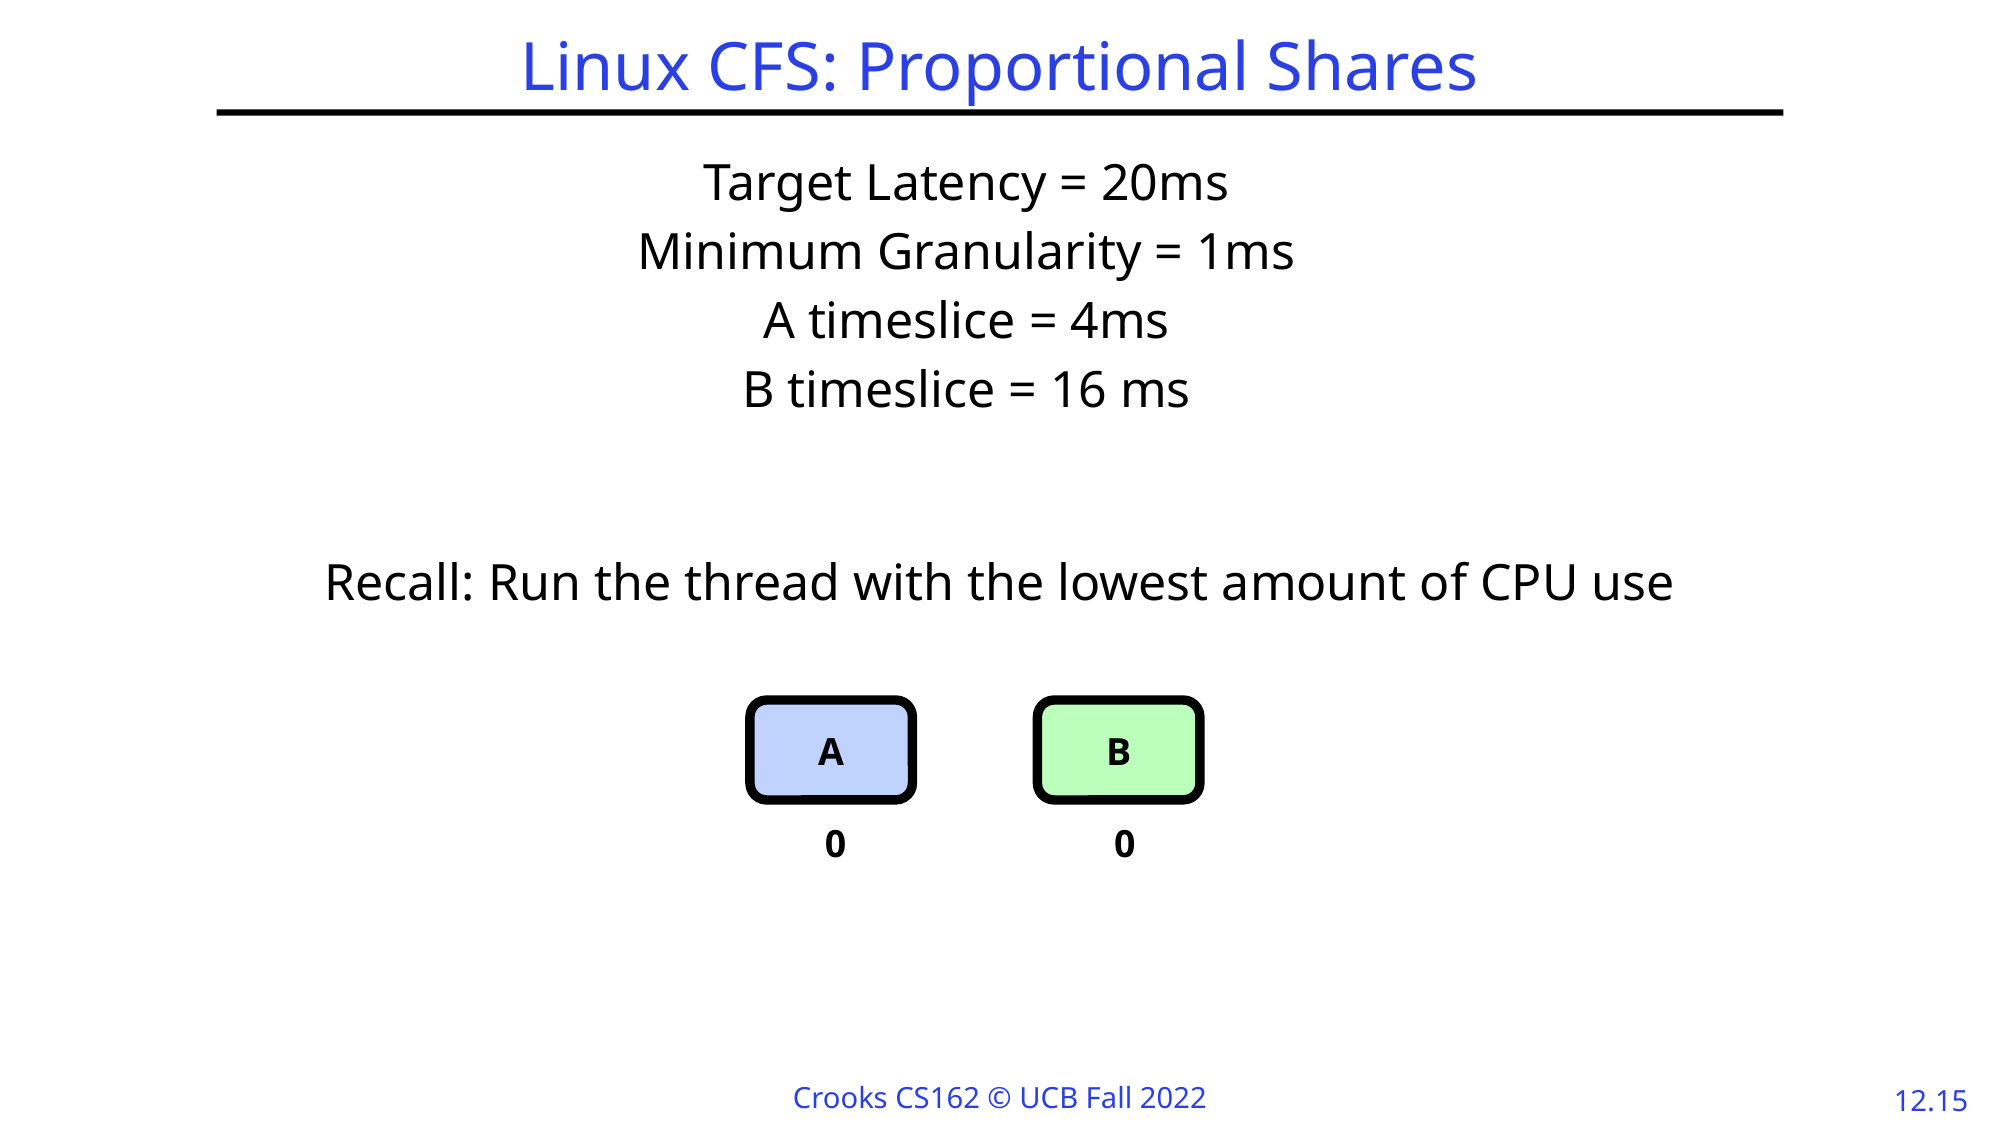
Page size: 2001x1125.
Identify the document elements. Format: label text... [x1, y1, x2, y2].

title Linux CFS: Proportional Shares [216, 24, 1784, 113]
text_box B [1037, 699, 1200, 800]
list Target Latency = 20ms Minimum Granularity = 1ms A timeslice = 4ms B timeslice = 16 ms [99, 149, 1834, 500]
text_box 0 [1049, 812, 1200, 873]
text_box A [749, 699, 913, 800]
text_box 0 [799, 812, 871, 873]
text_box Recall: Run the thread with the lowest amount of CPU use [0, 549, 2000, 600]
